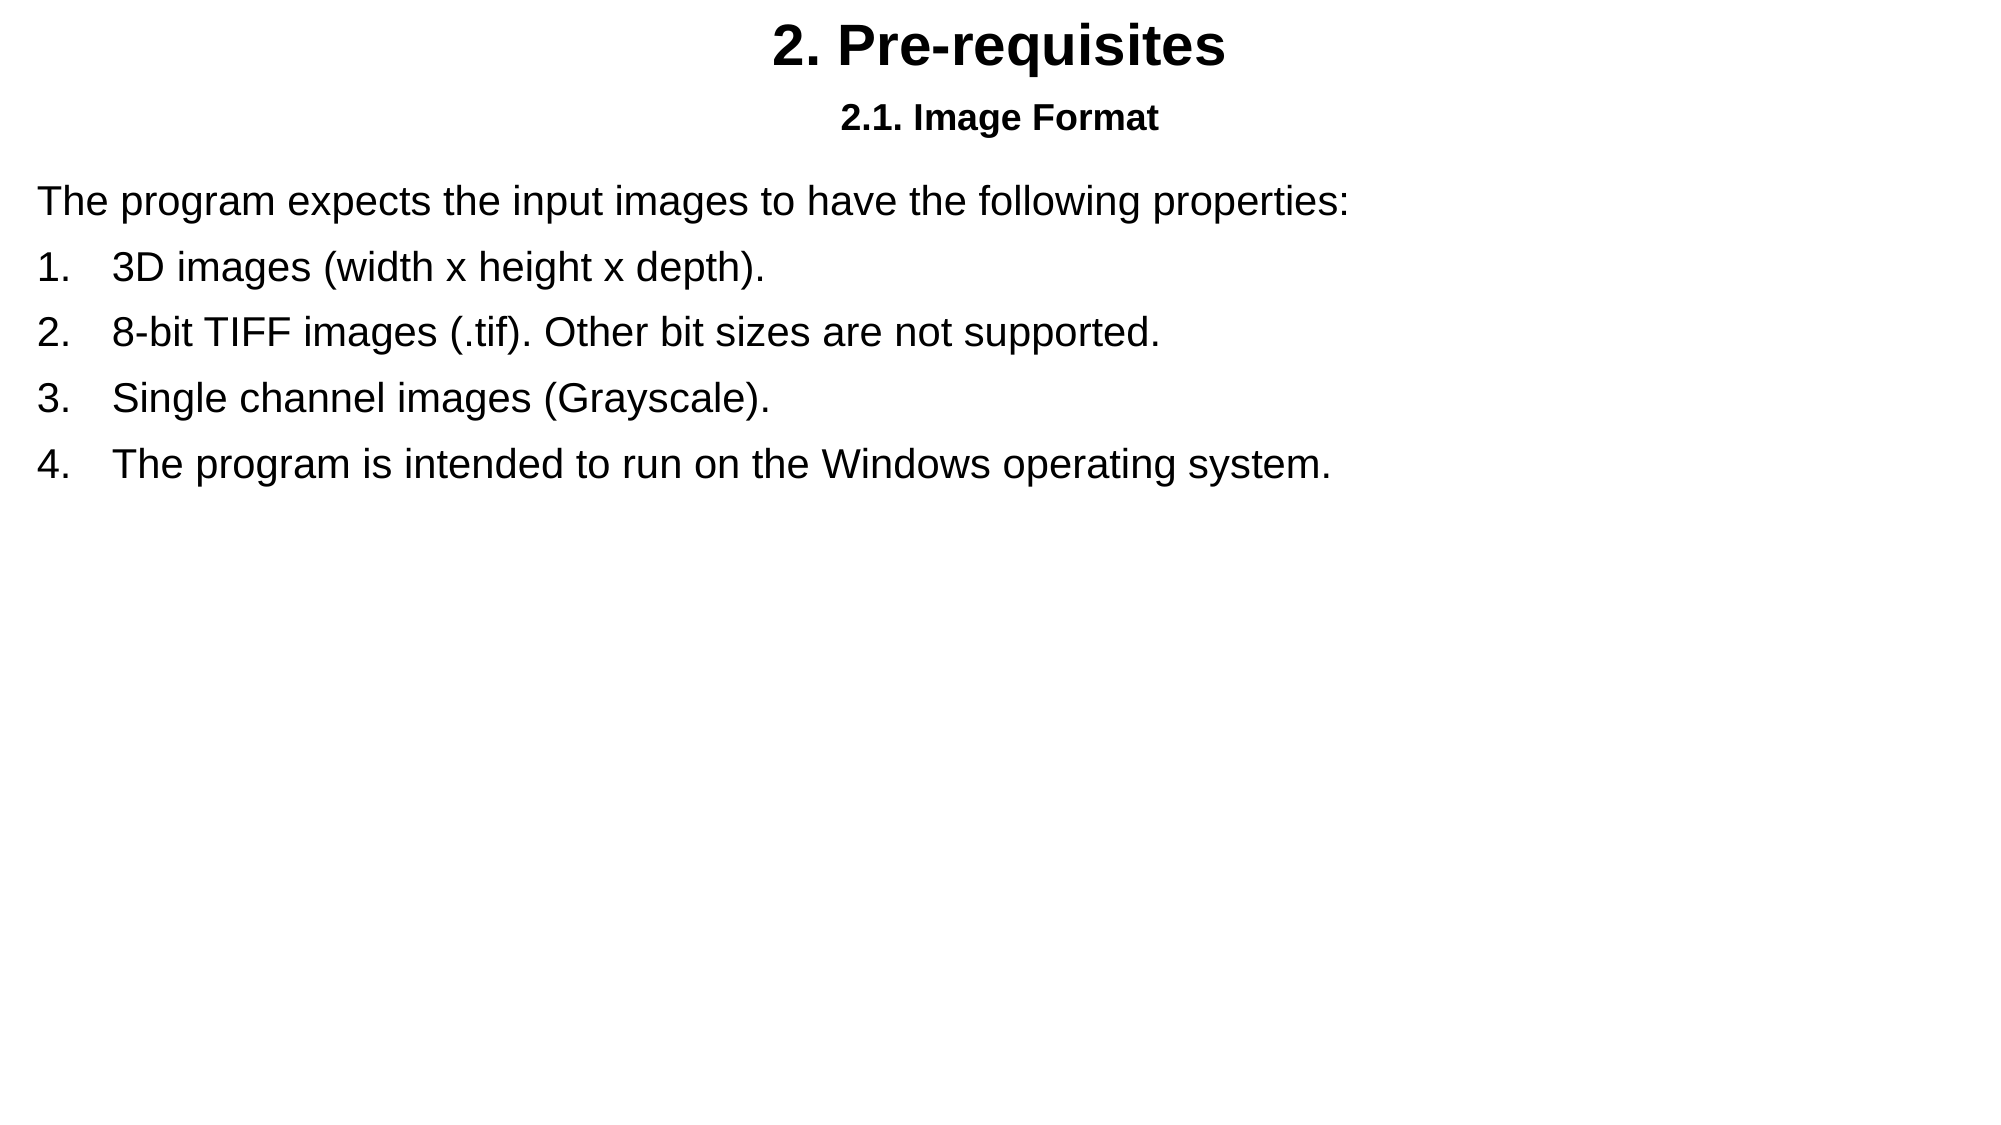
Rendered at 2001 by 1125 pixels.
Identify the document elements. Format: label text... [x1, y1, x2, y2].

list The program expects the input images to have the following properties: 3D images (width x height x depth). 8-bit TIFF images (.tif). Other bit sizes are not supported. Single channel images (Grayscale). The program is intended to run on the Windows operating system. [21, 171, 1979, 886]
text_box 2. Pre-requisites [0, 0, 2000, 85]
text_box 2.1. Image Format [0, 85, 2000, 146]
